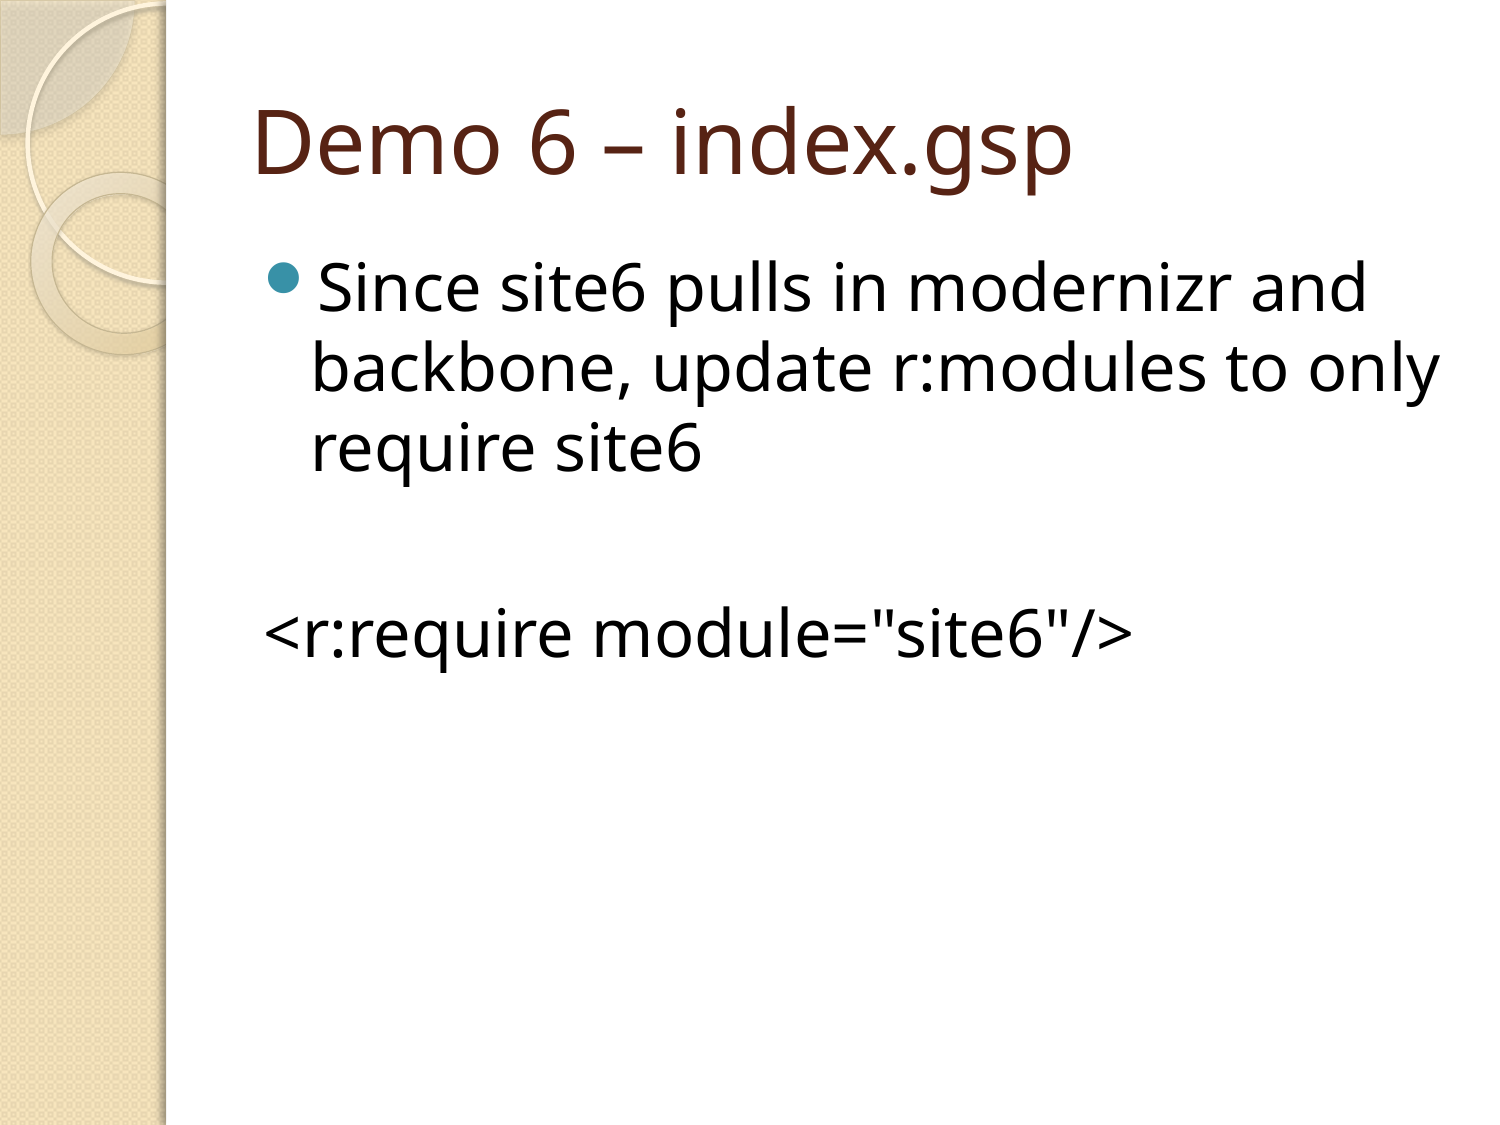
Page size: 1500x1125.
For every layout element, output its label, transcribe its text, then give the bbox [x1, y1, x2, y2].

list Since site6 pulls in modernizr and backbone, update r:modules to only require site6 <r:require module="site6"/> [235, 237, 1466, 1025]
title Demo 6 – index.gsp [235, 45, 1466, 233]
